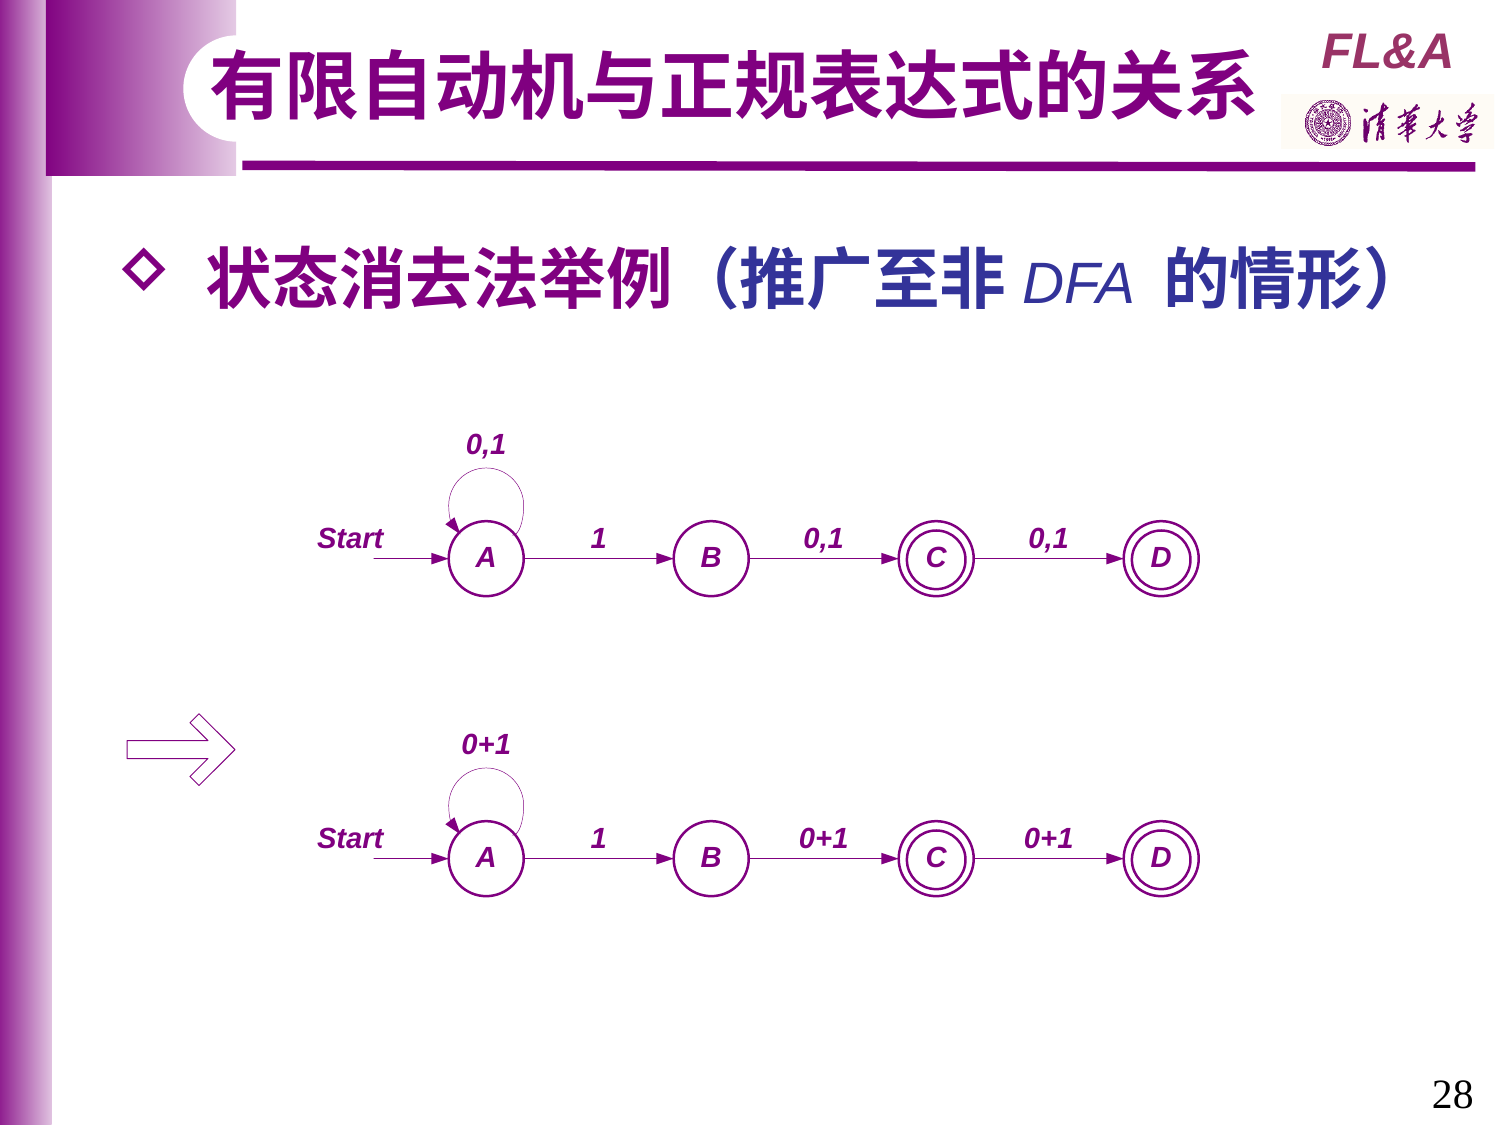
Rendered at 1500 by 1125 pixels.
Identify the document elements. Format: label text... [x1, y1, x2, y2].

text_box 有限自动机与正规表达式的关系 [194, 30, 1282, 136]
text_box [124, 711, 1204, 902]
picture [1281, 94, 1495, 149]
text_box 28 [1399, 1059, 1500, 1125]
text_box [296, 424, 1204, 602]
text_box 状态消去法举例（推广至非DFA 的情形） [99, 237, 1447, 325]
